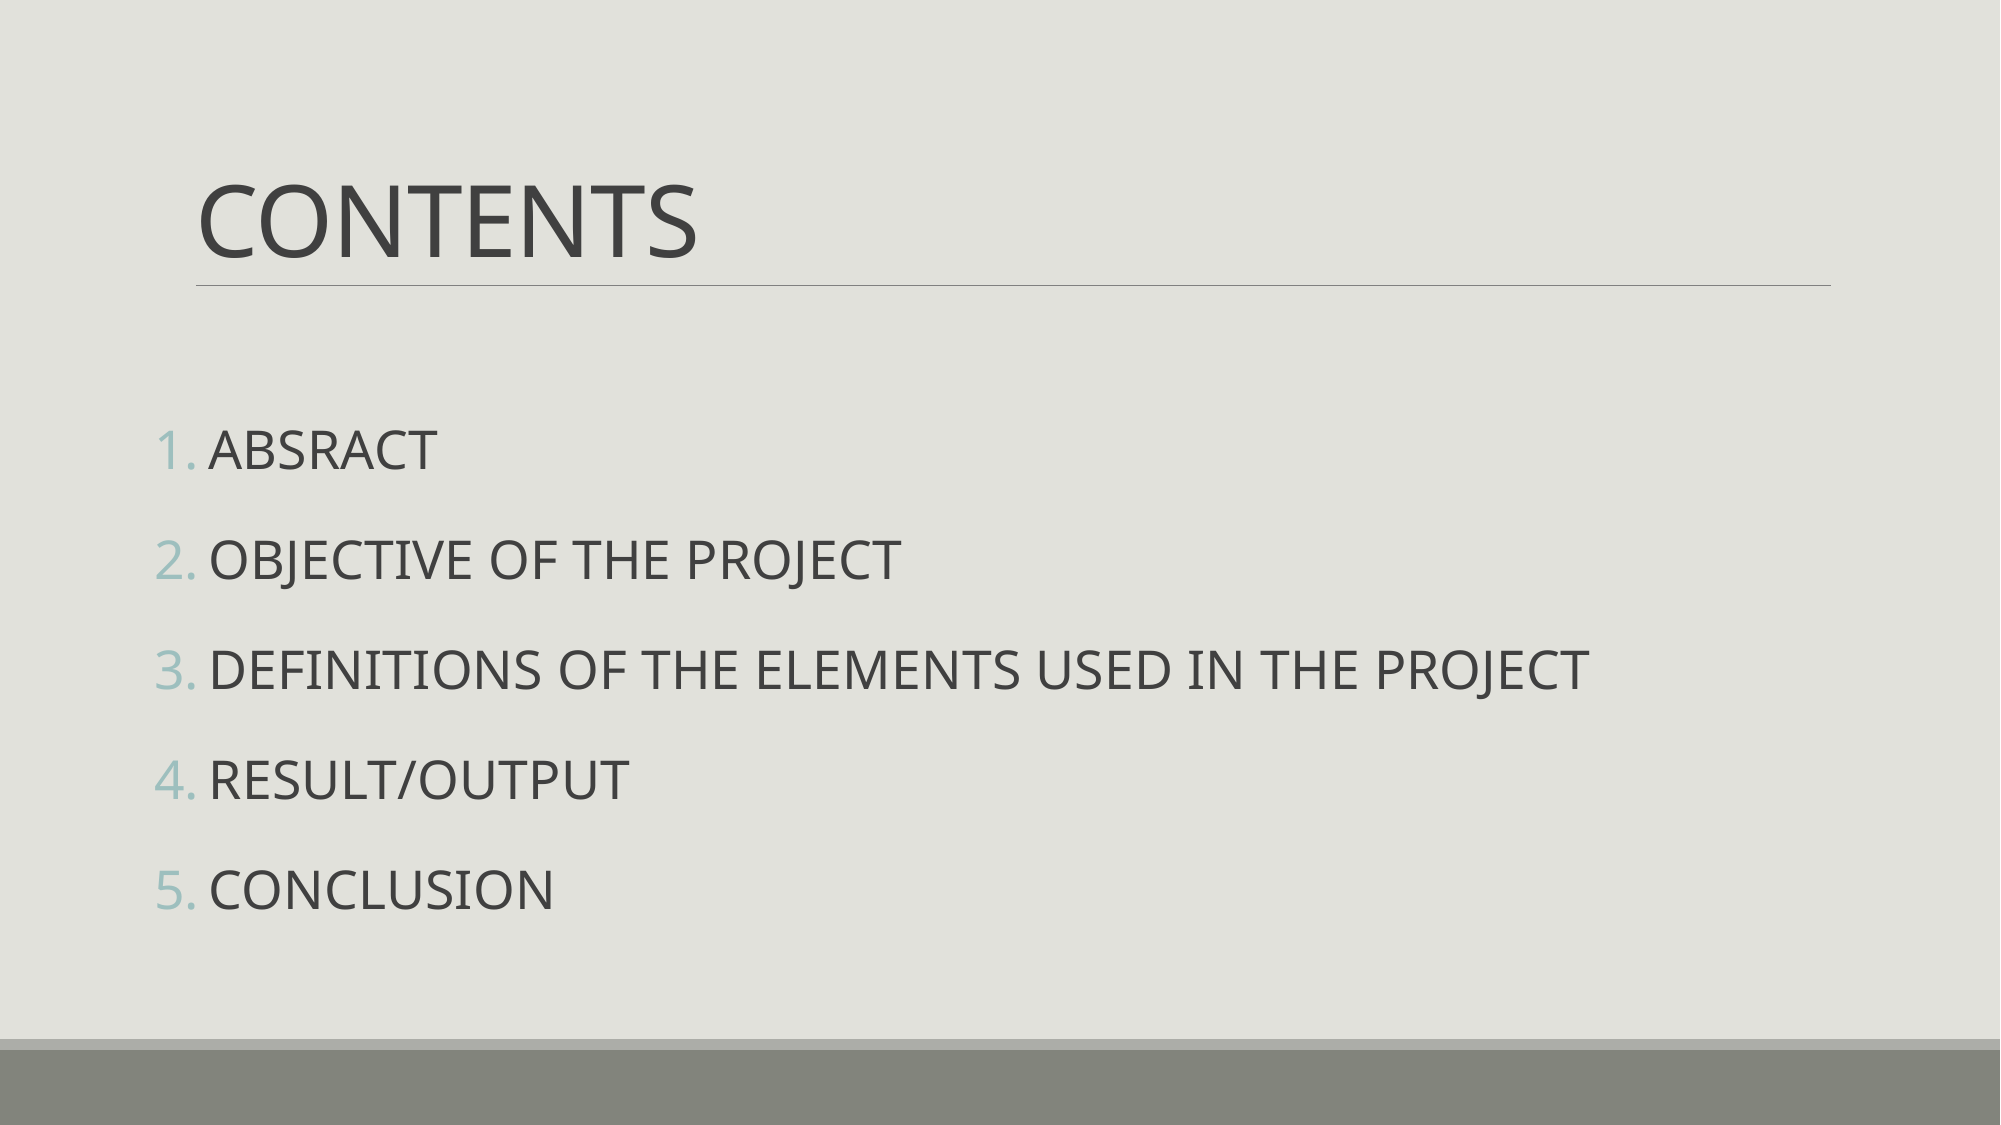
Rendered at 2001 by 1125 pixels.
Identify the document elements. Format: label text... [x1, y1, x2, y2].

title CONTENTS [180, 47, 1830, 285]
list ABSRACT OBJECTIVE OF THE PROJECT DEFINITIONS OF THE ELEMENTS USED IN THE PROJECT RESULT/OUTPUT CONCLUSION [154, 376, 1602, 1036]
